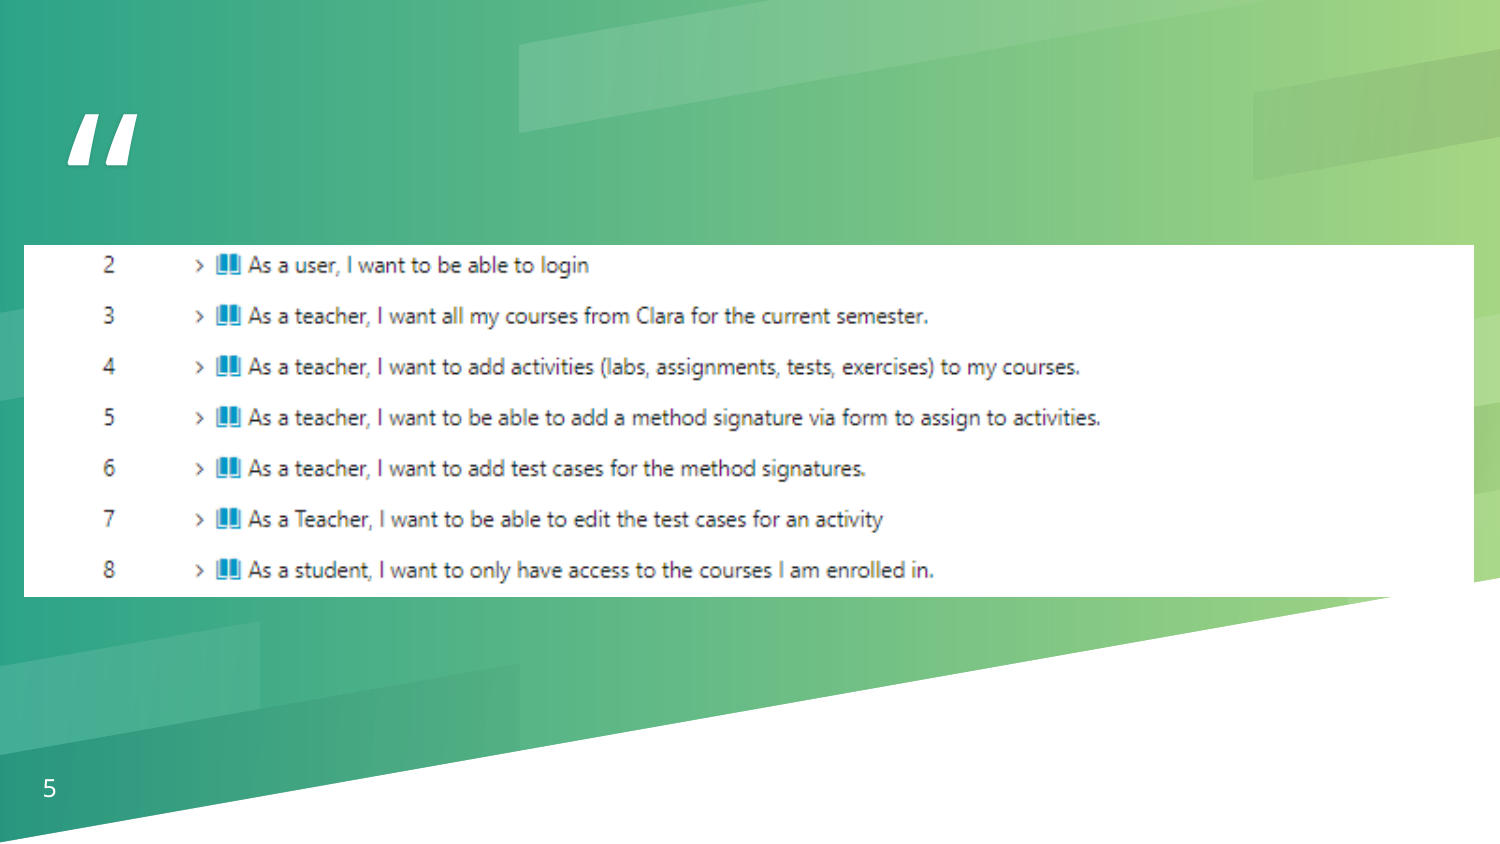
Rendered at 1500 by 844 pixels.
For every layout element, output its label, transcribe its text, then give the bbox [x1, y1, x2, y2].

slide_number 5 [42, 766, 122, 807]
picture [24, 245, 1474, 597]
